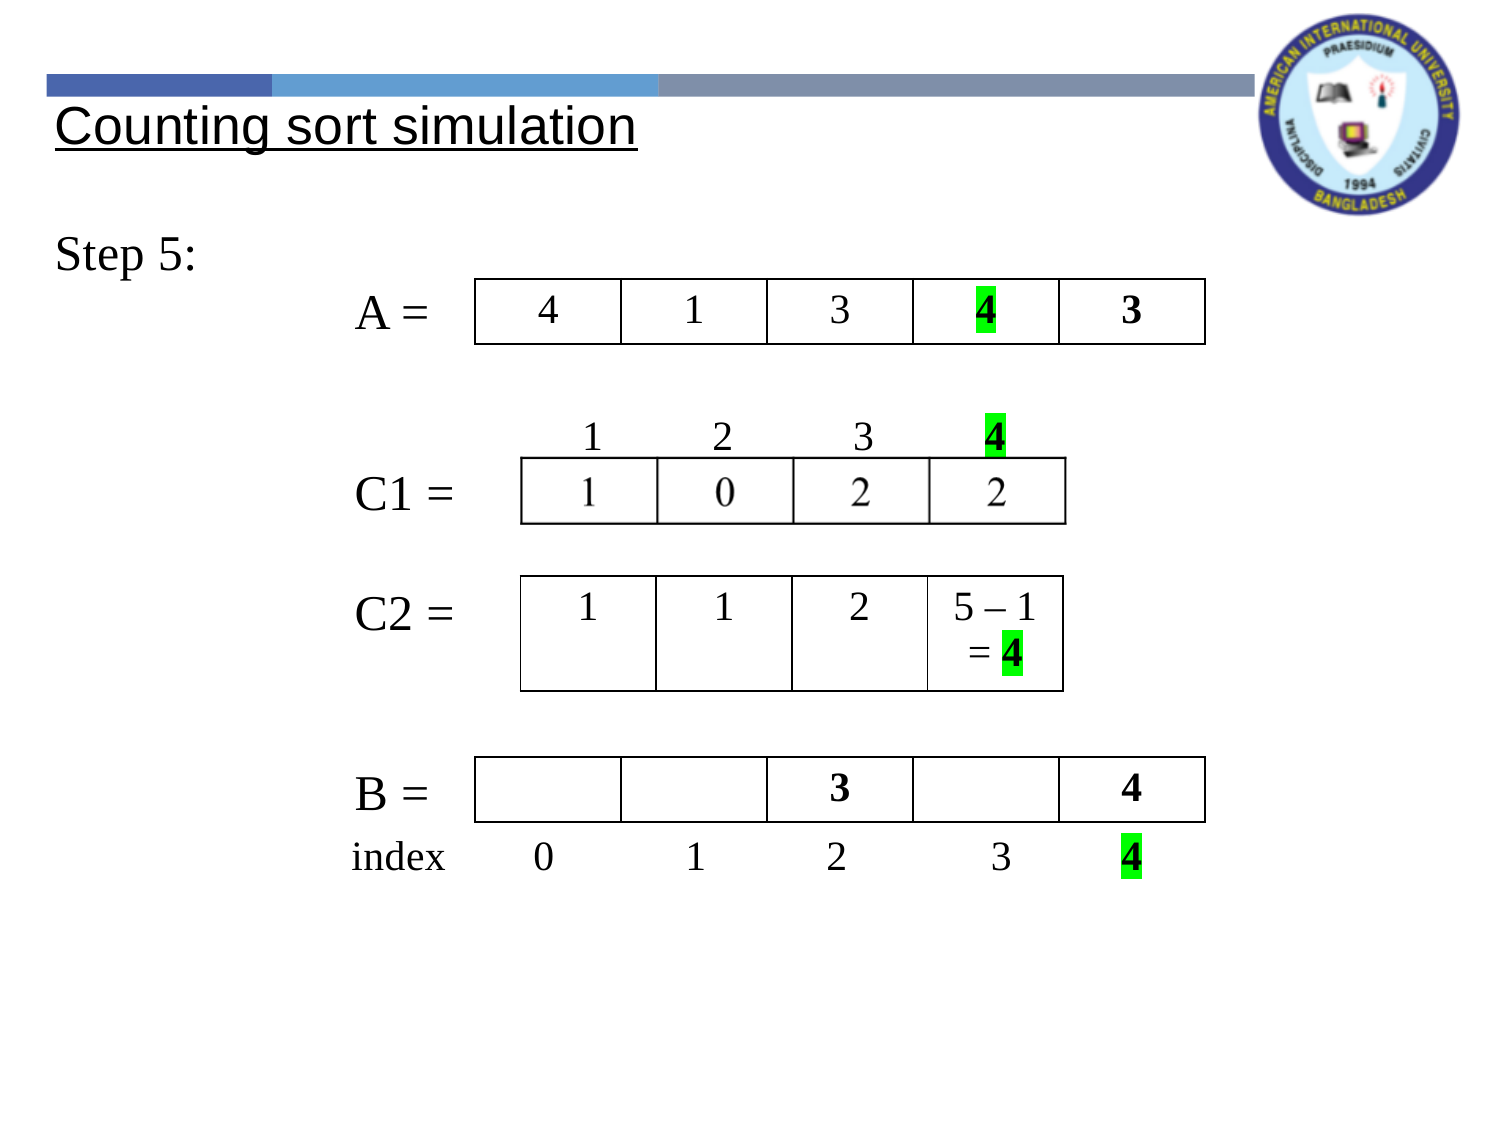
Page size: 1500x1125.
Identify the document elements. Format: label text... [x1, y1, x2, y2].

picture [1254, 9, 1465, 221]
table_header [914, 758, 1058, 821]
table_header 1 [622, 280, 766, 343]
picture [519, 452, 1068, 543]
table_header 1 [521, 577, 655, 690]
table_header 3 [1060, 280, 1204, 343]
table_header 4 [914, 280, 1058, 343]
table_header 3 [768, 280, 912, 343]
table_header 5 – 1 = 4 [928, 577, 1062, 690]
table_header [622, 758, 766, 821]
table_header 1 [657, 577, 791, 690]
text_box Counting sort simulation Step 5: A = 1 2 3 4 C1 = C2 = B = index 0 1 2 3 4 [54, 91, 1427, 881]
table_header 4 [476, 280, 620, 343]
table_header 2 [793, 577, 927, 690]
table_header 4 [1060, 758, 1204, 821]
table_header [476, 758, 620, 821]
table_header 3 [768, 758, 912, 821]
